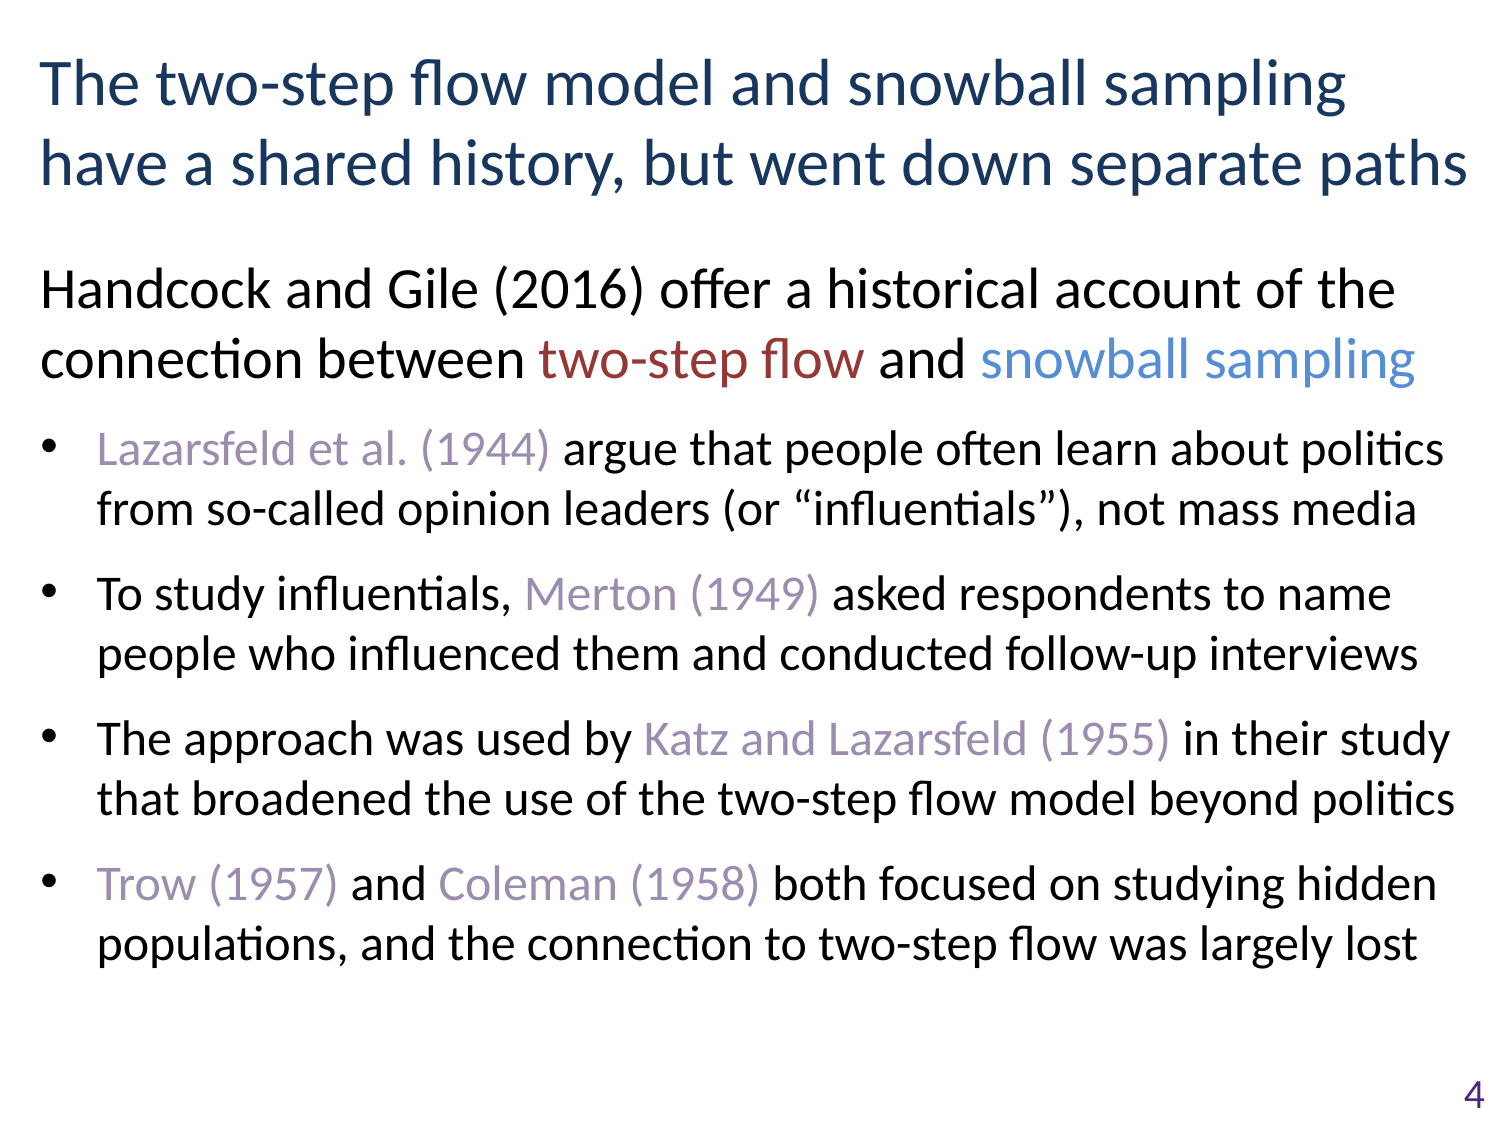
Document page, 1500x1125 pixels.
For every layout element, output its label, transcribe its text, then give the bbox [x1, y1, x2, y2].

text_box 4 [1400, 1059, 1500, 1125]
title The two-step flow model and snowball sampling have a shared history, but went down separate paths [24, 24, 1488, 213]
text_box Handcock and Gile (2016) offer a historical account of the connection between two-step flow and snowball sampling Lazarsfeld et al. (1944) argue that people often learn about politics from so-called opinion leaders (or “influentials”), not mass media To study influentials, Merton (1949) asked respondents to name people who influenced them and conducted follow-up interviews The approach was used by Katz and Lazarsfeld (1955) in their study that broadened the use of the two-step flow model beyond politics Trow (1957) and Coleman (1958) both focused on studying hidden populations, and the connection to two-step flow was largely lost [25, 242, 1475, 1088]
